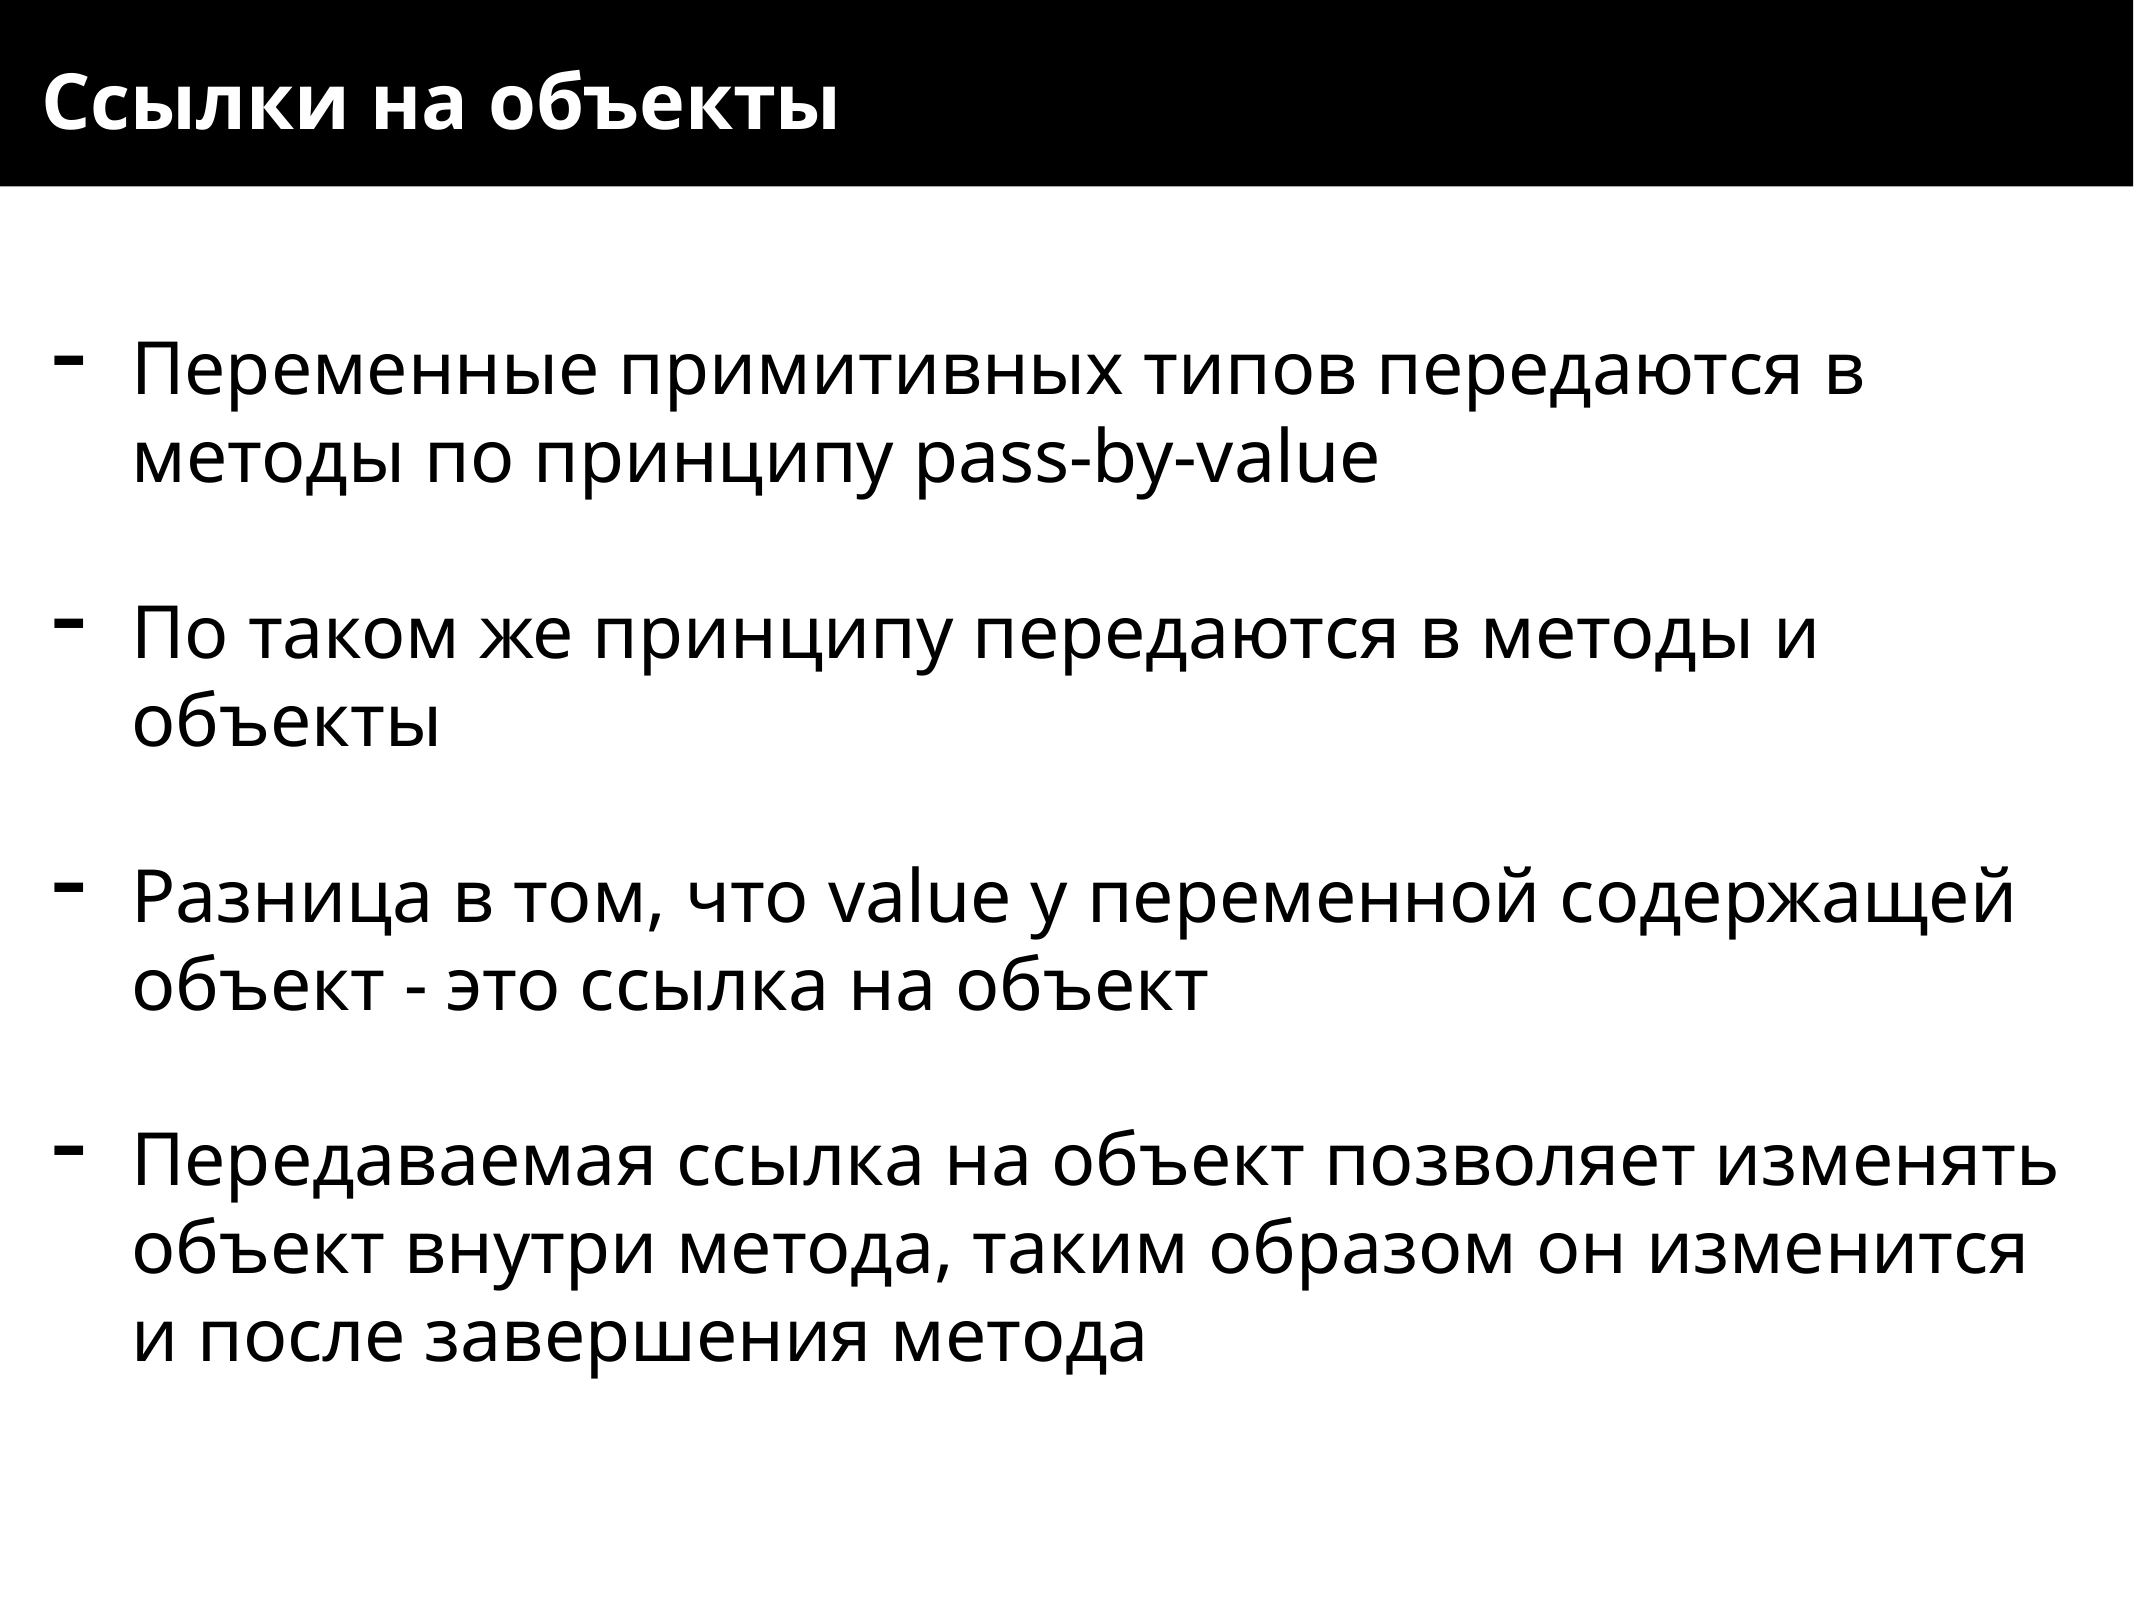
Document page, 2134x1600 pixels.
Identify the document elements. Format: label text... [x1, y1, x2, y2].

text_box Переменные примитивных типов передаются в методы по принципу pass-by-value По таком же принципу передаются в методы и объекты Разница в том, что value у переменной содержащей объект - это ссылка на объект Передаваемая ссылка на объект позволяет изменять объект внутри метода, таким образом он изменится и после завершения метода [42, 313, 2091, 1485]
title Ссылки на объекты [32, 30, 2101, 154]
text_box [0, 0, 2134, 187]
